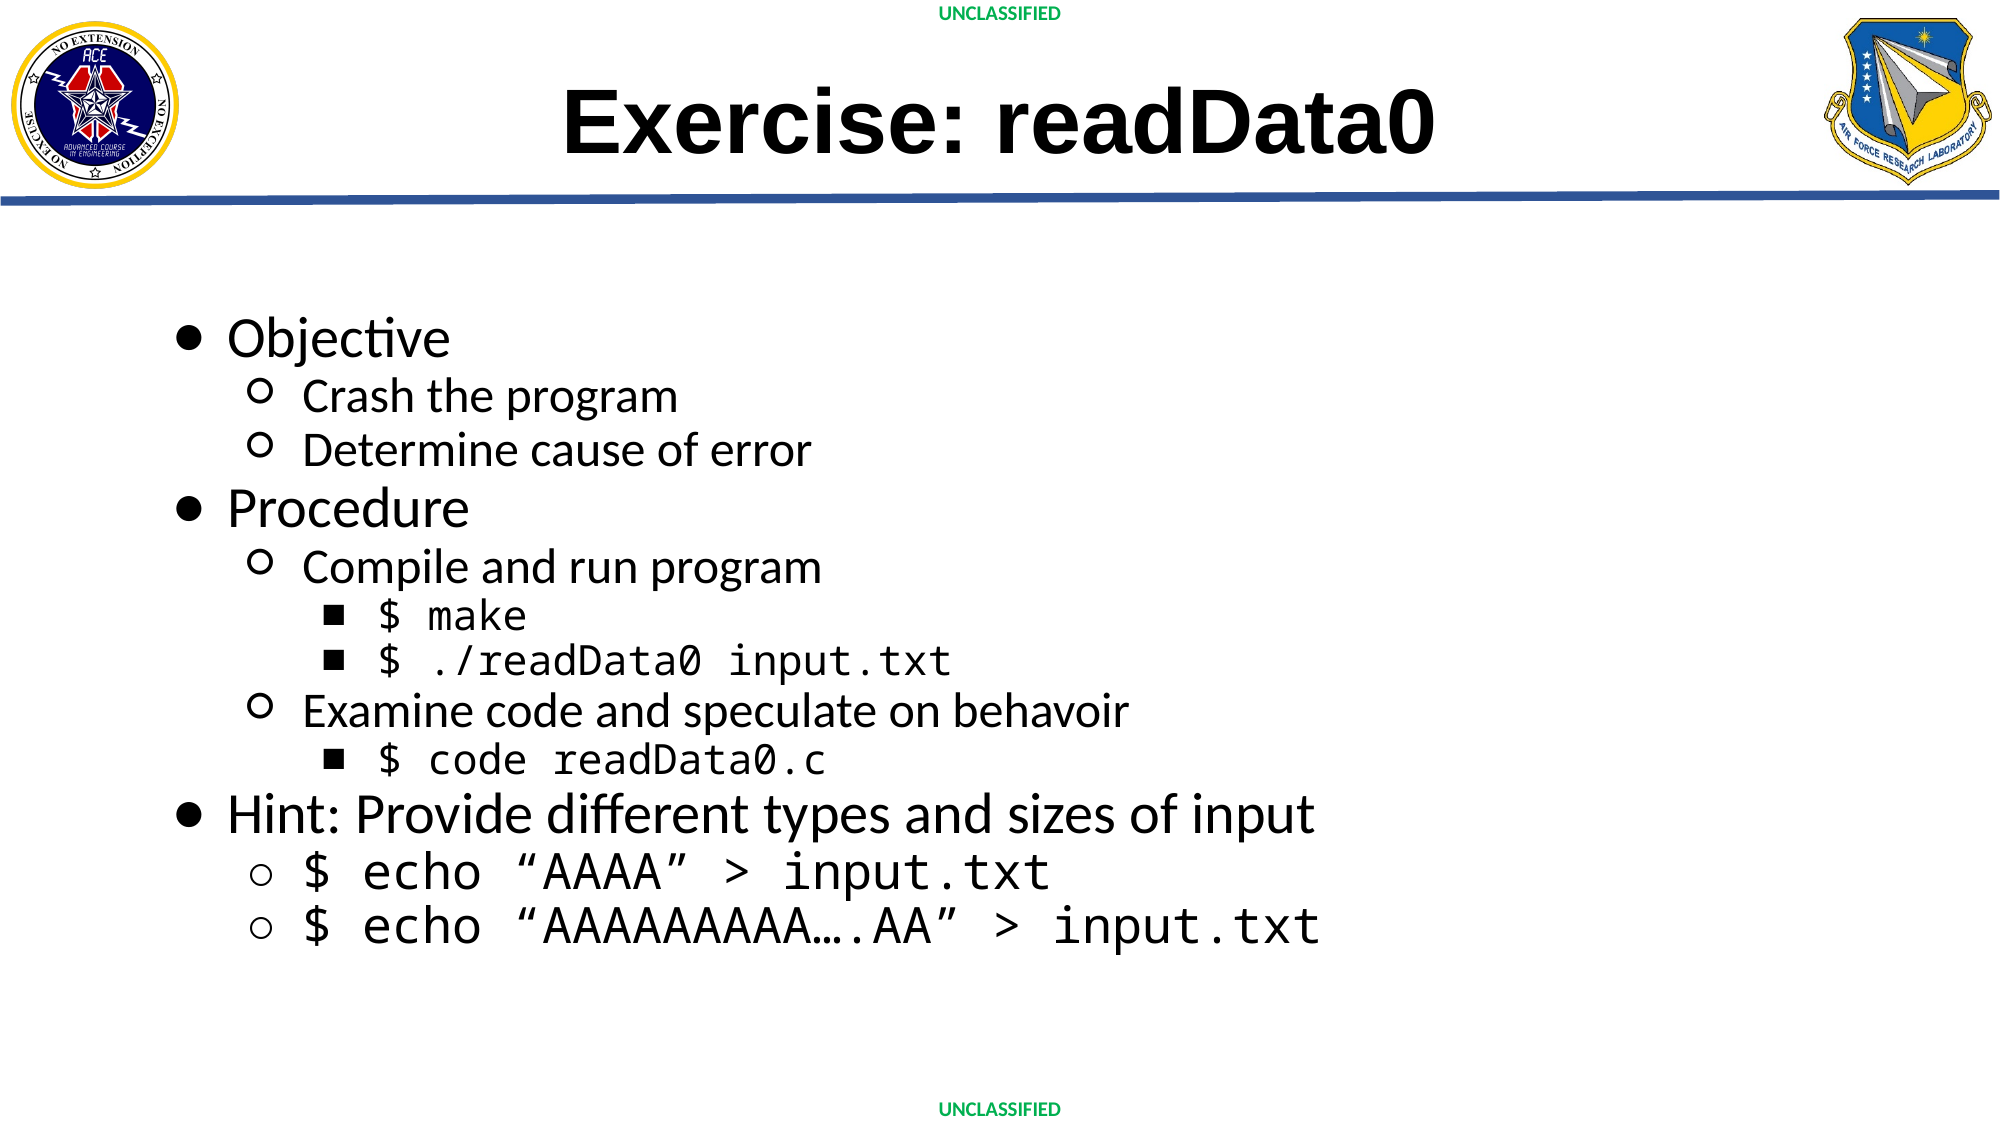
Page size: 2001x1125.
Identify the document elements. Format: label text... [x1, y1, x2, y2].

title Exercise: readData0 [137, 50, 1863, 197]
picture [1824, 18, 1992, 186]
picture [8, 18, 182, 192]
list Objective Crash the program Determine cause of error Procedure Compile and run program $ make $ ./readData0 input.txt Examine code and speculate on behavoir $ code readData0.c Hint: Provide different types and sizes of input $ echo “AAAA” > input.txt $ echo “AAAAAAAAA….AA” > input.txt [137, 299, 1863, 1014]
